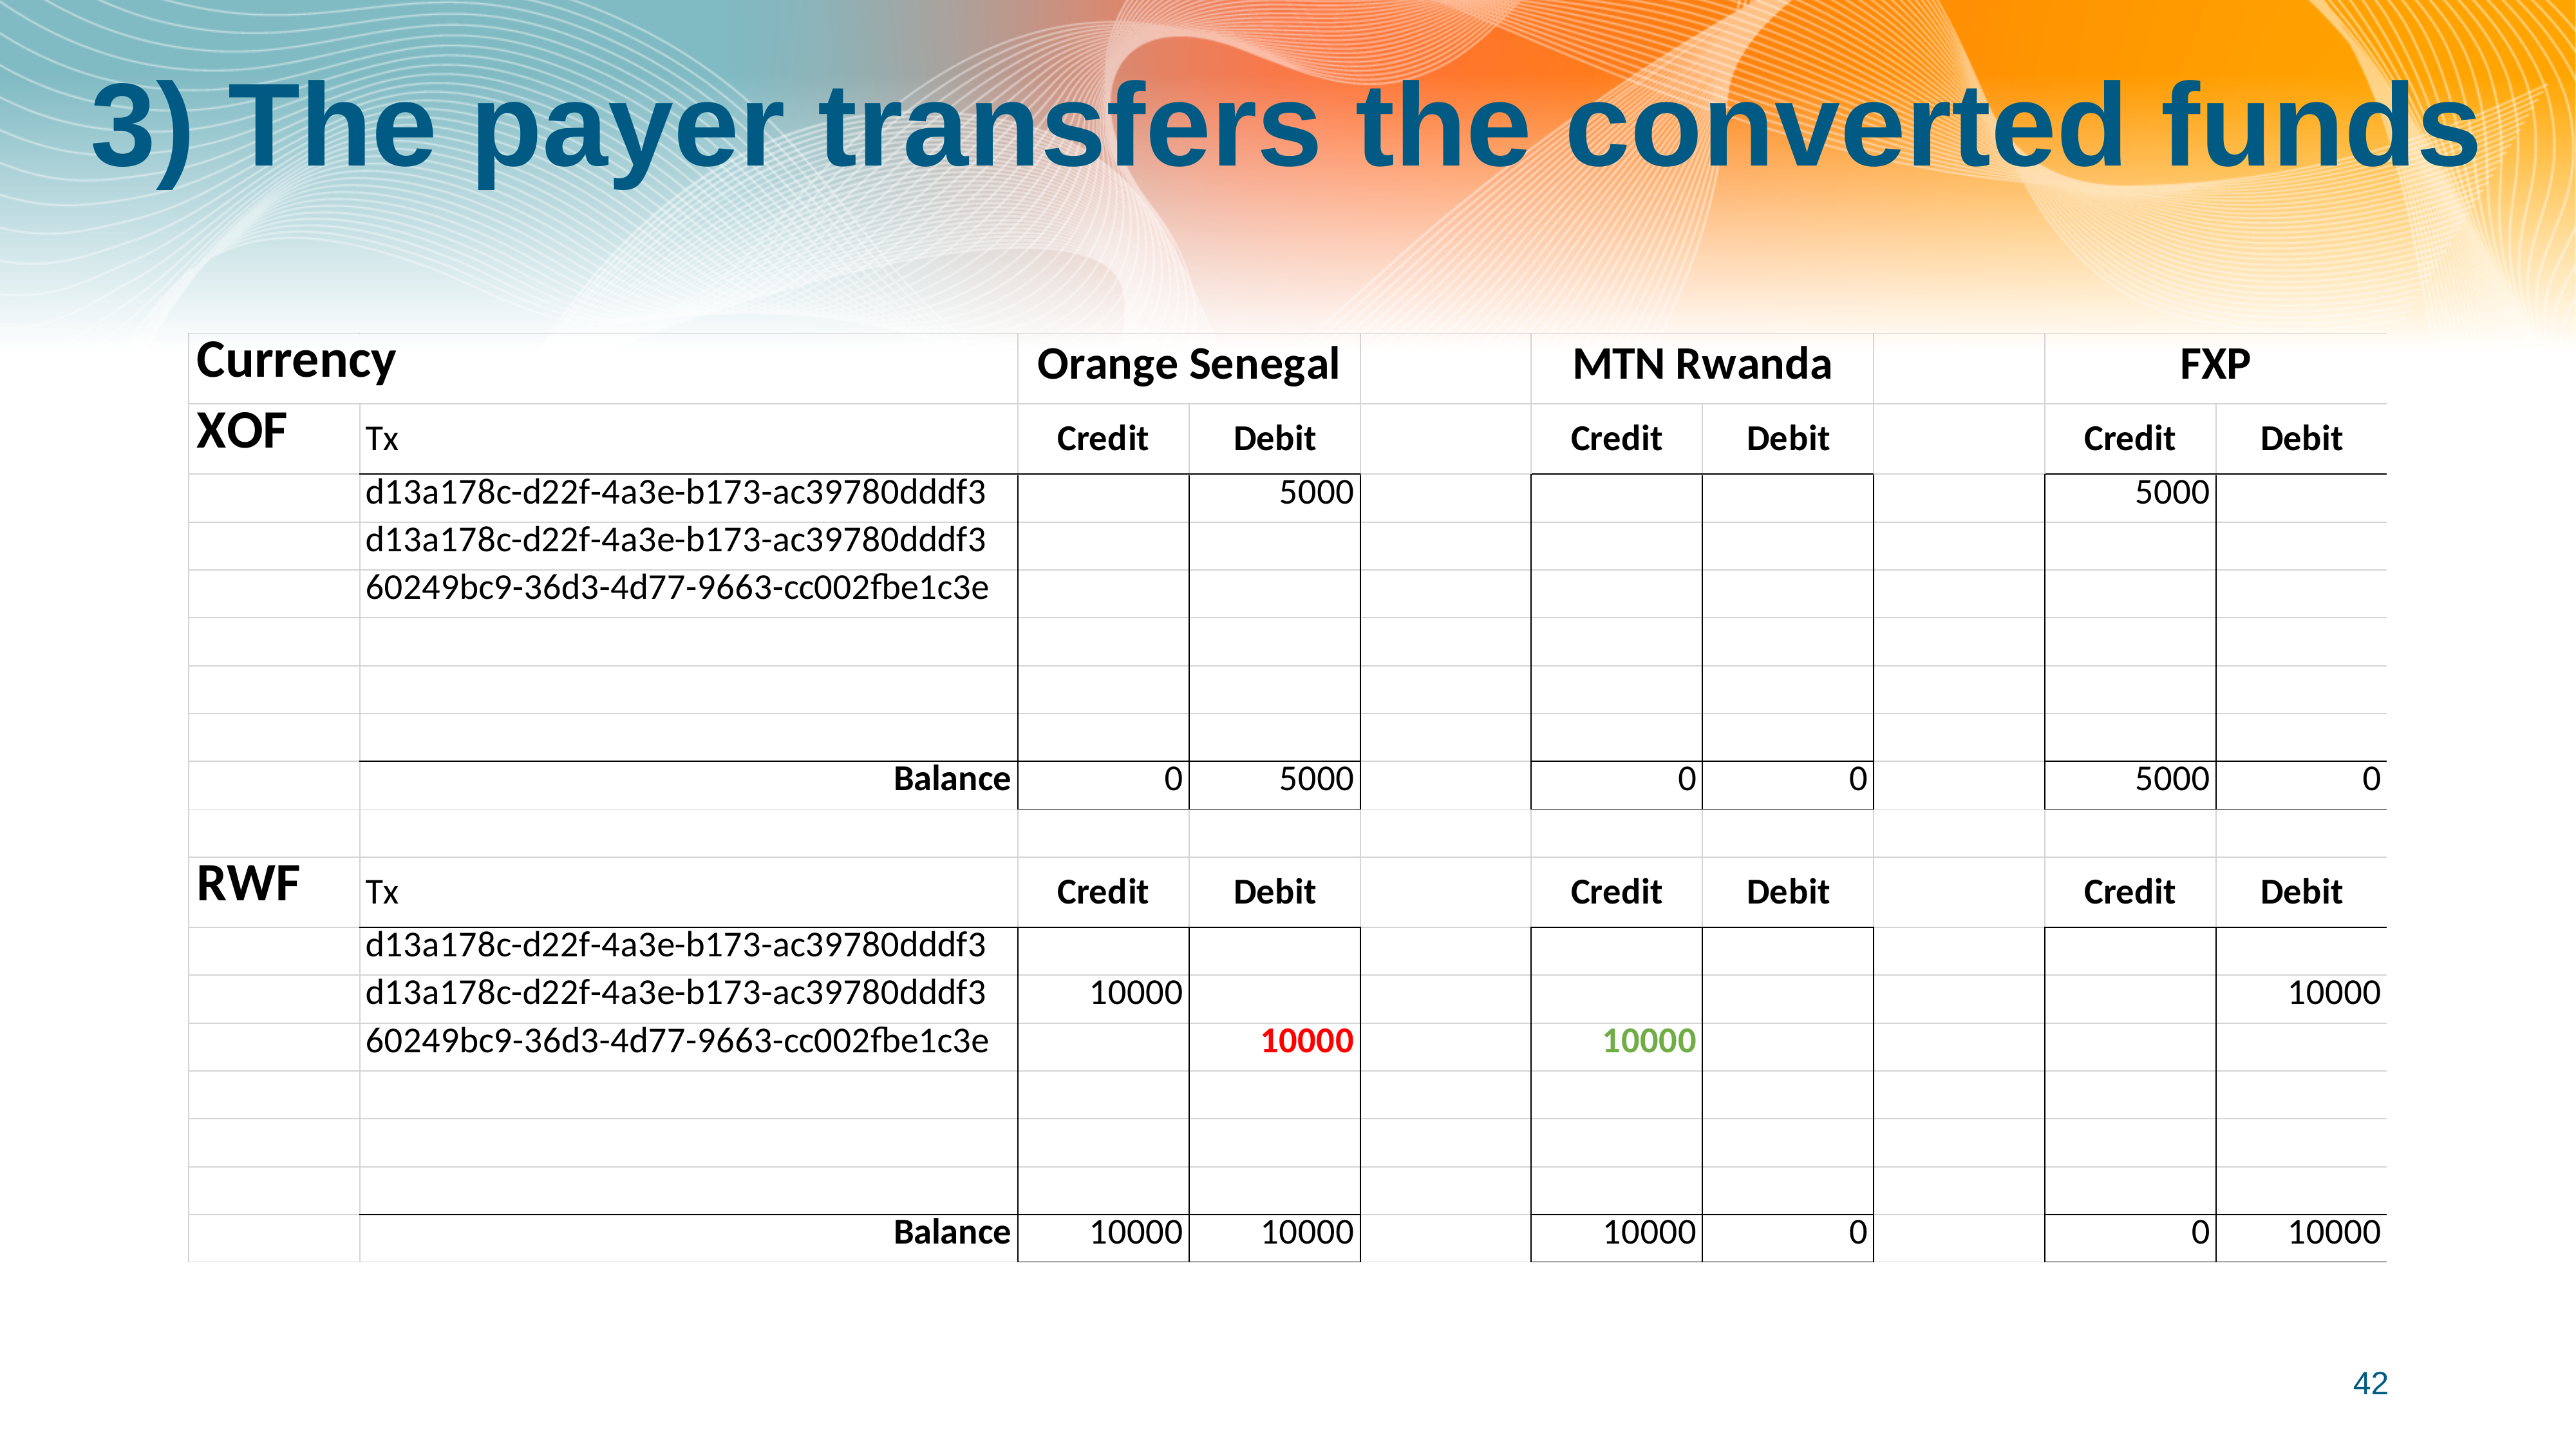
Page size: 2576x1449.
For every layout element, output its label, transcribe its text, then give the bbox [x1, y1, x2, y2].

title 3) The payer transfers the converted funds [60, 48, 2516, 207]
slide_number 42 [1819, 1343, 2399, 1421]
picture [0, 0, 2576, 1449]
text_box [187, 332, 2388, 1264]
